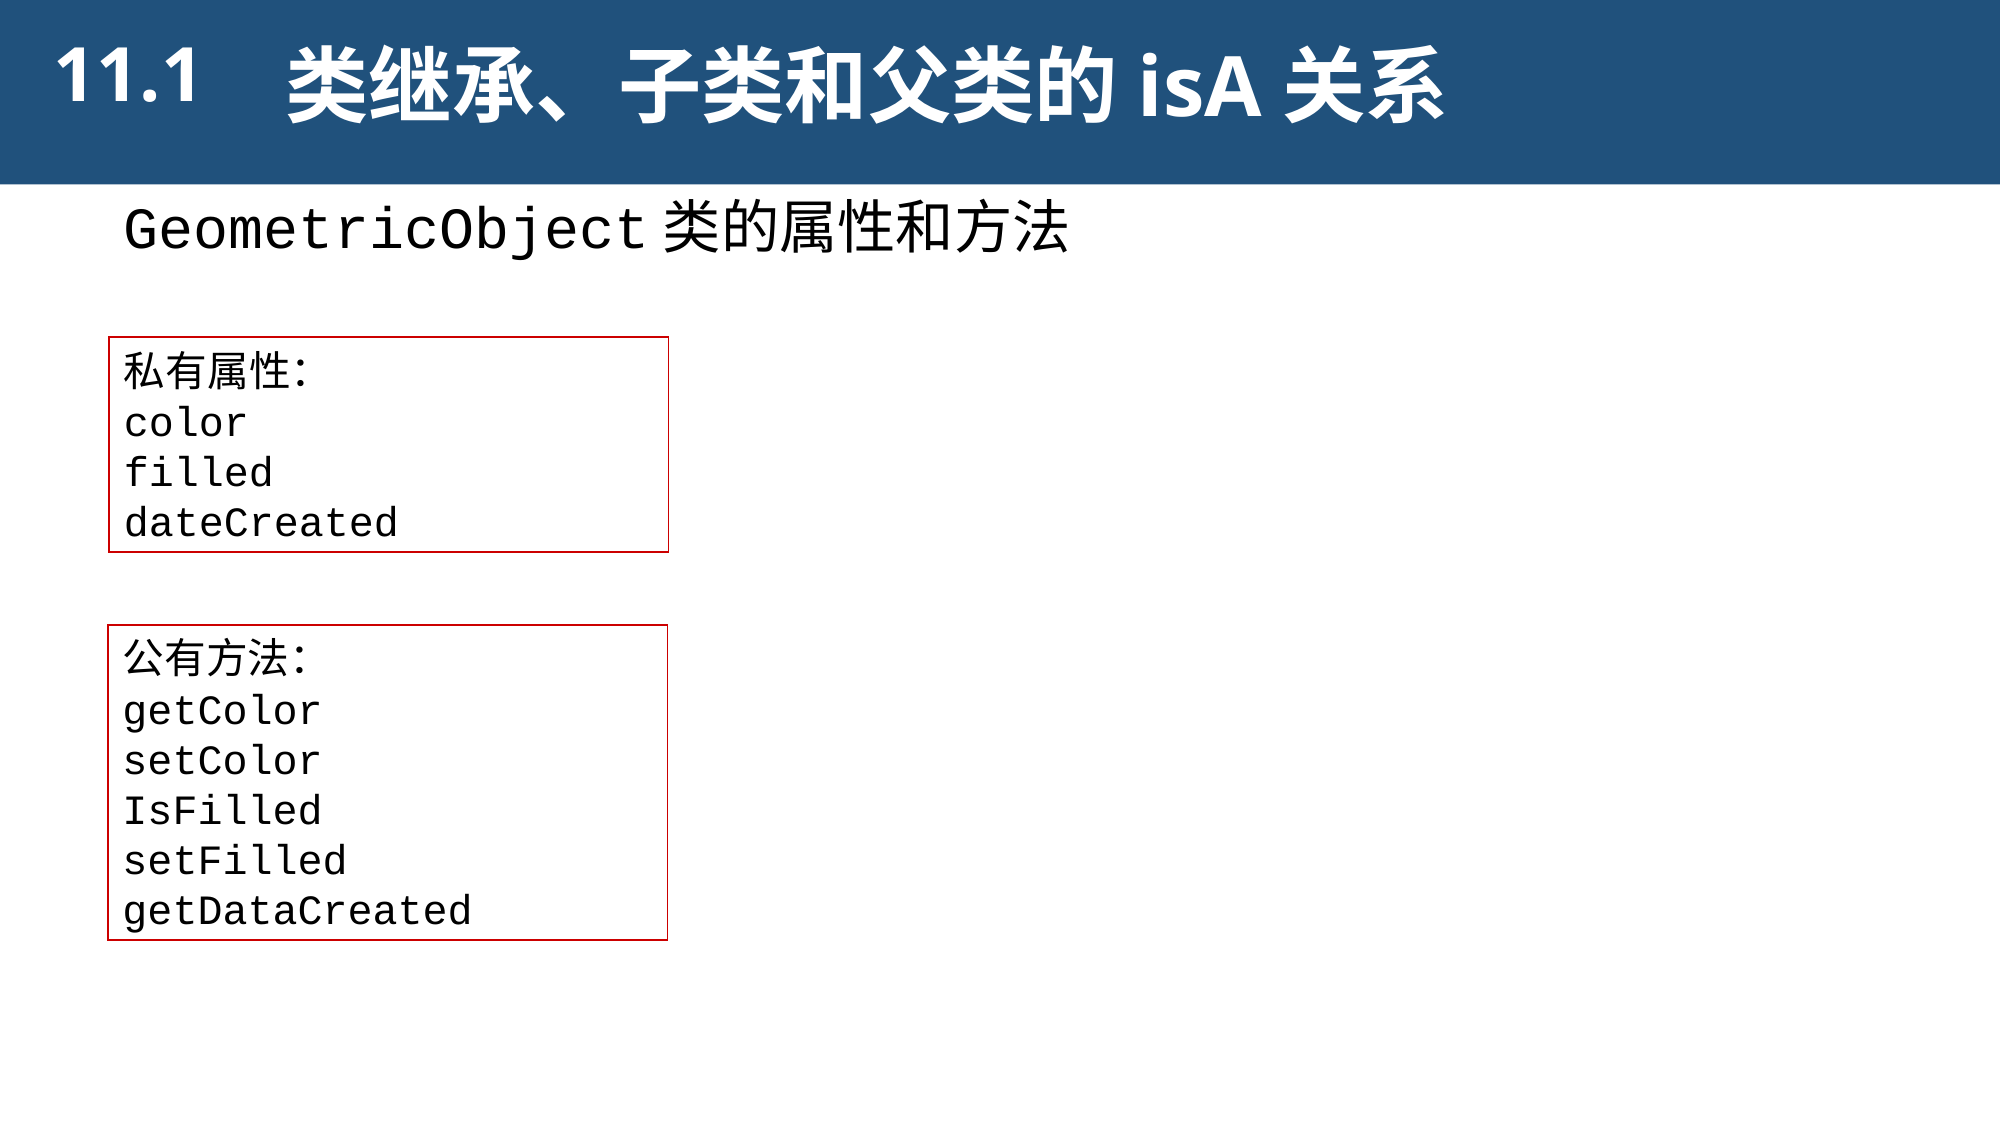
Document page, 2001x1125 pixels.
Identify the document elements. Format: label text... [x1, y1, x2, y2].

text_box GeometricObject类的属性和方法 [109, 182, 1604, 268]
list 类继承、子类和父类的isA关系 [270, 36, 1817, 119]
text_box 私有属性： color filled dateCreated [109, 337, 669, 552]
text_box 公有方法： getColor setColor IsFilled setFilled getDataCreated [107, 624, 668, 940]
list 11.1 [38, 28, 244, 166]
